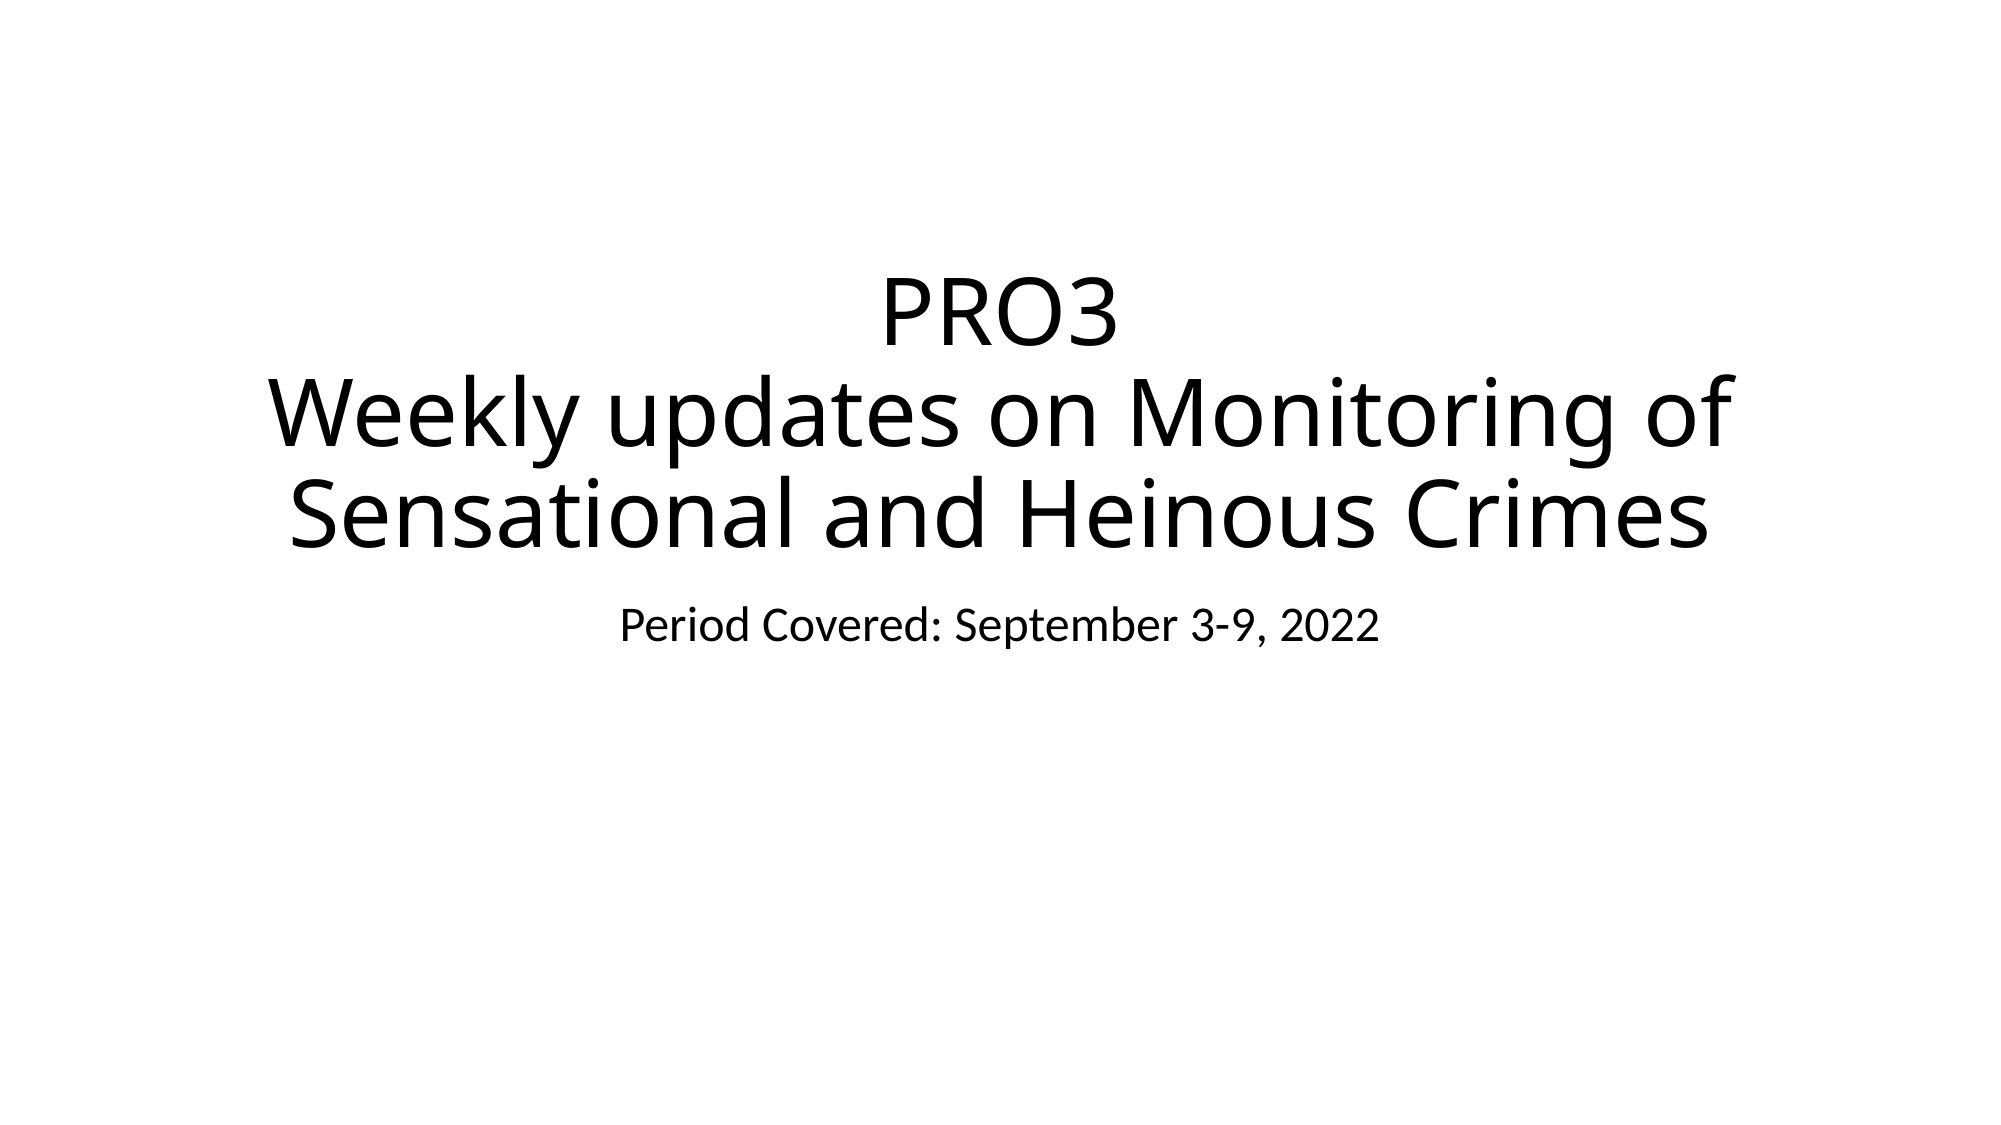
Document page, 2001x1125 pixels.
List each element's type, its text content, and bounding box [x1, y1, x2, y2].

subtitle Period Covered: September 3-9, 2022 [249, 590, 1750, 863]
title PRO3 Weekly updates on Monitoring of Sensational and Heinous Crimes [249, 184, 1750, 576]
